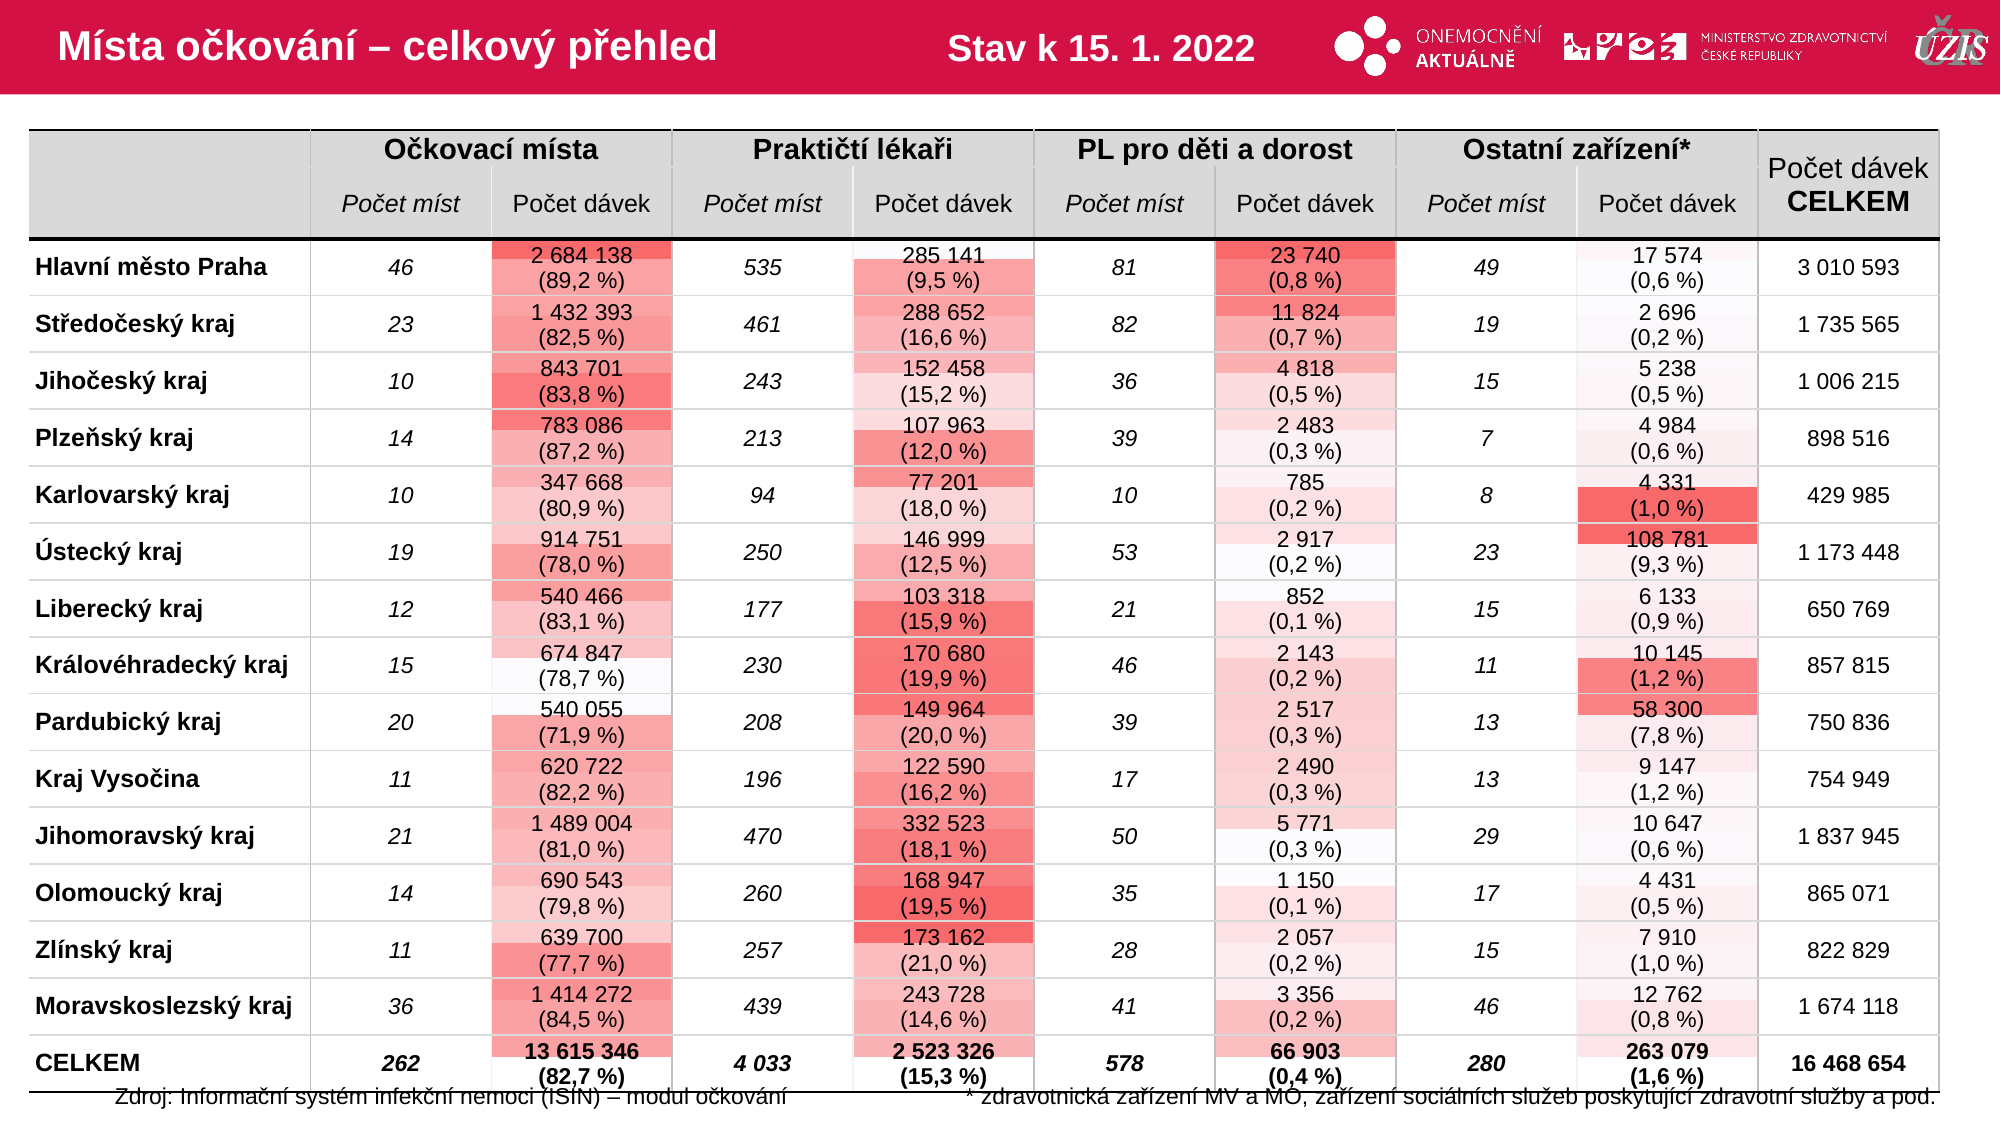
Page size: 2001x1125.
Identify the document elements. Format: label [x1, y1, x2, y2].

table_cell [854, 638, 1033, 693]
table_cell [1578, 638, 1757, 693]
table_cell [1035, 467, 1214, 522]
table_cell [1397, 296, 1576, 351]
table_cell [1578, 581, 1757, 636]
table_cell [1397, 979, 1576, 1034]
table_cell [1759, 296, 1938, 351]
table_header [311, 131, 671, 166]
table_cell [1397, 353, 1576, 408]
table_cell [1397, 467, 1576, 522]
table_cell [854, 922, 1033, 977]
table_cell [673, 353, 852, 408]
title [42, 0, 1262, 95]
table_cell [673, 638, 852, 693]
table_cell [1578, 241, 1757, 295]
table_cell [1759, 467, 1938, 522]
table_cell [492, 524, 671, 579]
table_cell [673, 922, 852, 977]
picture [1915, 15, 1989, 66]
table_cell [29, 241, 310, 295]
table_cell [311, 922, 491, 977]
table_cell [29, 410, 310, 465]
table_cell [673, 410, 852, 465]
table_cell [1397, 581, 1576, 636]
table_cell [1578, 1036, 1757, 1074]
table_cell [492, 865, 671, 920]
table_cell [854, 581, 1033, 636]
table_cell [492, 1036, 671, 1091]
table_cell [1035, 979, 1214, 1034]
table_cell [1397, 1036, 1576, 1074]
table_cell [1578, 751, 1757, 806]
table_cell [1759, 353, 1938, 408]
table_cell [311, 694, 491, 750]
table_cell [673, 1036, 852, 1091]
table_cell [311, 467, 491, 522]
table_cell [311, 1036, 491, 1091]
table_cell [492, 694, 671, 750]
table_cell [492, 353, 671, 408]
table_cell [673, 979, 852, 1034]
table_cell [673, 467, 852, 522]
table_cell [492, 168, 671, 237]
table_cell [854, 353, 1033, 408]
table_cell [854, 694, 1033, 750]
table_cell [492, 410, 671, 465]
table_cell [854, 979, 1033, 1034]
text_box [950, 1074, 1969, 1117]
table_cell [673, 296, 852, 351]
table_cell [1216, 581, 1395, 636]
table_cell [673, 241, 852, 295]
table_cell [1035, 296, 1214, 351]
table_cell [673, 581, 852, 636]
table_cell [492, 922, 671, 977]
table_cell [1578, 524, 1757, 579]
table_cell [1759, 410, 1938, 465]
table_header [1397, 131, 1757, 166]
table_cell [492, 638, 671, 693]
table_cell [1035, 922, 1214, 977]
text_box [99, 1093, 804, 1117]
table_cell [1759, 694, 1938, 750]
table_cell [1035, 581, 1214, 636]
table_cell [673, 808, 852, 863]
table_cell [1578, 353, 1757, 408]
table_cell [492, 581, 671, 636]
table_cell [29, 694, 310, 750]
table_cell [673, 168, 852, 237]
table_cell [1578, 168, 1757, 237]
table_cell [1035, 410, 1214, 465]
table_cell [1578, 694, 1757, 750]
table_cell [492, 296, 671, 351]
table_cell [1578, 865, 1757, 920]
table_cell [1216, 168, 1395, 237]
table_cell [1216, 296, 1395, 351]
table_cell [29, 467, 310, 522]
table_cell [1397, 865, 1576, 920]
table_cell [1759, 979, 1938, 1034]
table_cell [29, 353, 310, 408]
table_cell [29, 581, 310, 636]
table_cell [29, 979, 310, 1034]
table_cell [311, 410, 491, 465]
table_cell [492, 808, 671, 863]
table_cell [492, 467, 671, 522]
table_cell [1397, 524, 1576, 579]
table_cell [311, 581, 491, 636]
text_box [932, 16, 1322, 77]
table_cell [1578, 808, 1757, 863]
table_cell [1216, 524, 1395, 579]
table_cell [1035, 241, 1214, 295]
table_cell [1397, 922, 1576, 977]
table_cell [1759, 1036, 1938, 1074]
table_cell [311, 353, 491, 408]
table_cell [492, 979, 671, 1034]
table_cell [1578, 296, 1757, 351]
table_cell [1578, 979, 1757, 1034]
table_cell [1578, 922, 1757, 977]
table_cell [854, 865, 1033, 920]
table_cell [1578, 410, 1757, 465]
table_cell [854, 168, 1033, 237]
table_cell [1216, 638, 1395, 693]
table_cell [1216, 467, 1395, 522]
table_cell [311, 808, 491, 863]
table_cell [673, 865, 852, 920]
table_cell [1397, 638, 1576, 693]
table_cell [1216, 353, 1395, 408]
table_cell [1035, 524, 1214, 579]
table_cell [1578, 467, 1757, 522]
table_cell [673, 694, 852, 750]
table_cell [1397, 808, 1576, 863]
table_header [1035, 131, 1395, 166]
picture [1563, 31, 1888, 60]
table_cell [311, 241, 491, 295]
table_cell [1216, 410, 1395, 465]
table_cell [1035, 694, 1214, 750]
table_cell [673, 524, 852, 579]
table_cell [1216, 922, 1395, 977]
table_cell [1397, 168, 1576, 237]
table_cell [1397, 694, 1576, 750]
table_cell [29, 751, 310, 806]
table_cell [854, 410, 1033, 465]
table_cell [311, 865, 491, 920]
table_cell [311, 751, 491, 806]
table_cell [29, 524, 310, 579]
table_cell [1759, 808, 1938, 863]
table_cell [854, 241, 1033, 295]
table_cell [29, 1036, 310, 1091]
table_cell [854, 467, 1033, 522]
table_cell [1035, 168, 1214, 237]
table_cell [29, 865, 310, 920]
table_cell [311, 296, 491, 351]
table_cell [854, 1036, 1033, 1091]
table_cell [1216, 694, 1395, 750]
table_cell [1759, 524, 1938, 579]
table_header [673, 131, 1033, 166]
table_cell [1759, 638, 1938, 693]
table_cell [1216, 751, 1395, 806]
table_cell [1397, 410, 1576, 465]
table_cell [854, 524, 1033, 579]
table_cell [1035, 808, 1214, 863]
table_cell [29, 638, 310, 693]
table_cell [1035, 638, 1214, 693]
table_cell [492, 241, 671, 295]
table_cell [1035, 751, 1214, 806]
table_cell [1759, 865, 1938, 920]
table_cell [854, 808, 1033, 863]
table_cell [1397, 241, 1576, 295]
table_cell [1397, 751, 1576, 806]
table_cell [29, 808, 310, 863]
table_cell [1216, 865, 1395, 920]
table_cell [673, 751, 852, 806]
table_cell [1759, 922, 1938, 977]
table_cell [1216, 979, 1395, 1034]
table_cell [1216, 808, 1395, 863]
picture [1334, 16, 1542, 76]
table_cell [854, 751, 1033, 806]
table_cell [311, 168, 491, 237]
table_cell [311, 979, 491, 1034]
table_cell [1759, 241, 1938, 295]
table_cell [1035, 1036, 1214, 1074]
table_cell [492, 751, 671, 806]
table_header [29, 131, 310, 237]
table_cell [1759, 581, 1938, 636]
table_cell [1035, 353, 1214, 408]
table_header [1759, 131, 1938, 237]
table_cell [29, 296, 310, 351]
table_cell [311, 638, 491, 693]
table_cell [854, 296, 1033, 351]
table_cell [1216, 241, 1395, 295]
table_cell [1035, 865, 1214, 920]
table_cell [1216, 1036, 1395, 1074]
table_cell [311, 524, 491, 579]
table_cell [1759, 751, 1938, 806]
table_cell [29, 922, 310, 977]
